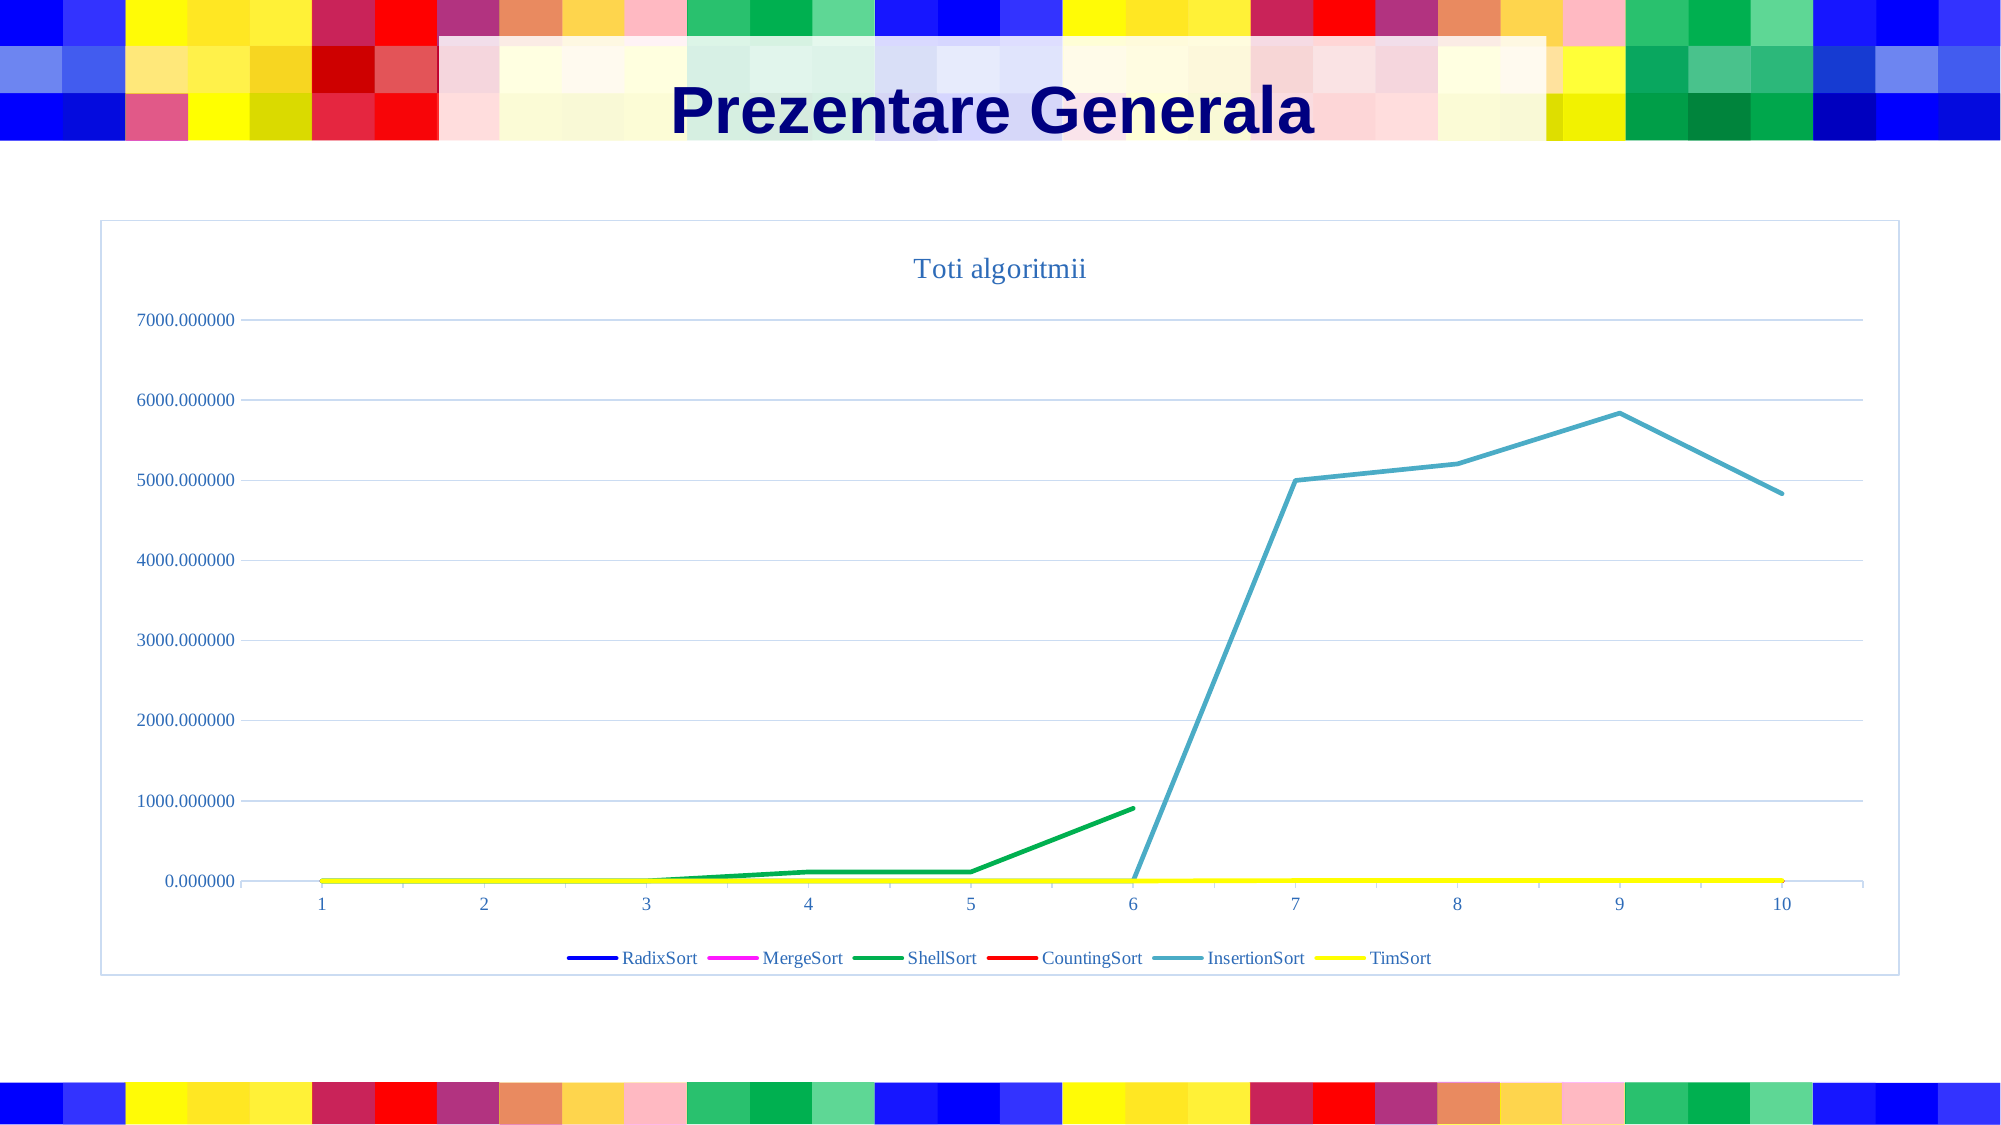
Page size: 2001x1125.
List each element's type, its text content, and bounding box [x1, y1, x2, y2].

chart [99, 219, 1901, 977]
title Prezentare Generala [439, 36, 1547, 177]
